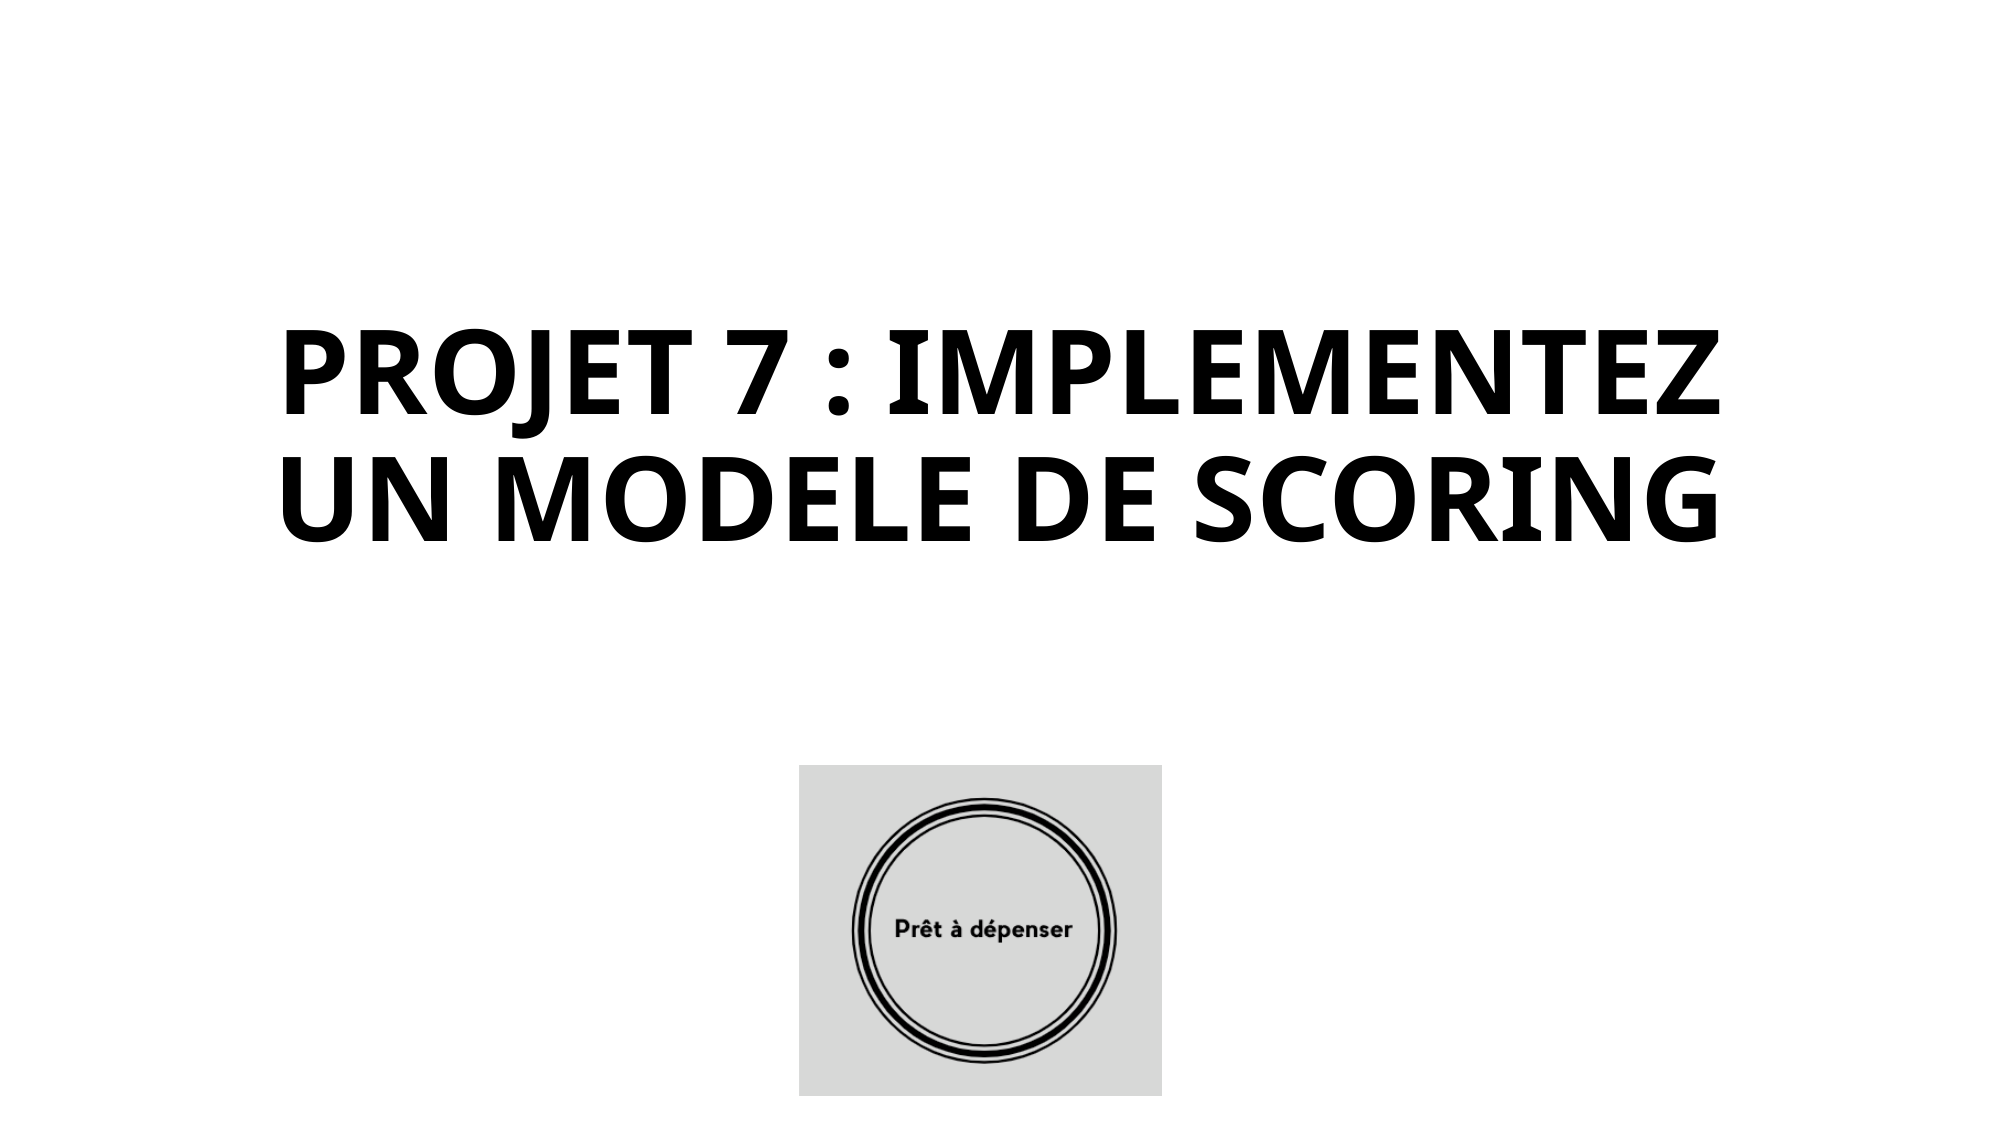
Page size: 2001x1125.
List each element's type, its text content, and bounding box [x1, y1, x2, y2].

picture [798, 765, 1162, 1096]
title PROJET 7 : IMPLEMENTEZ UN MODELE DE SCORING [249, 182, 1750, 575]
